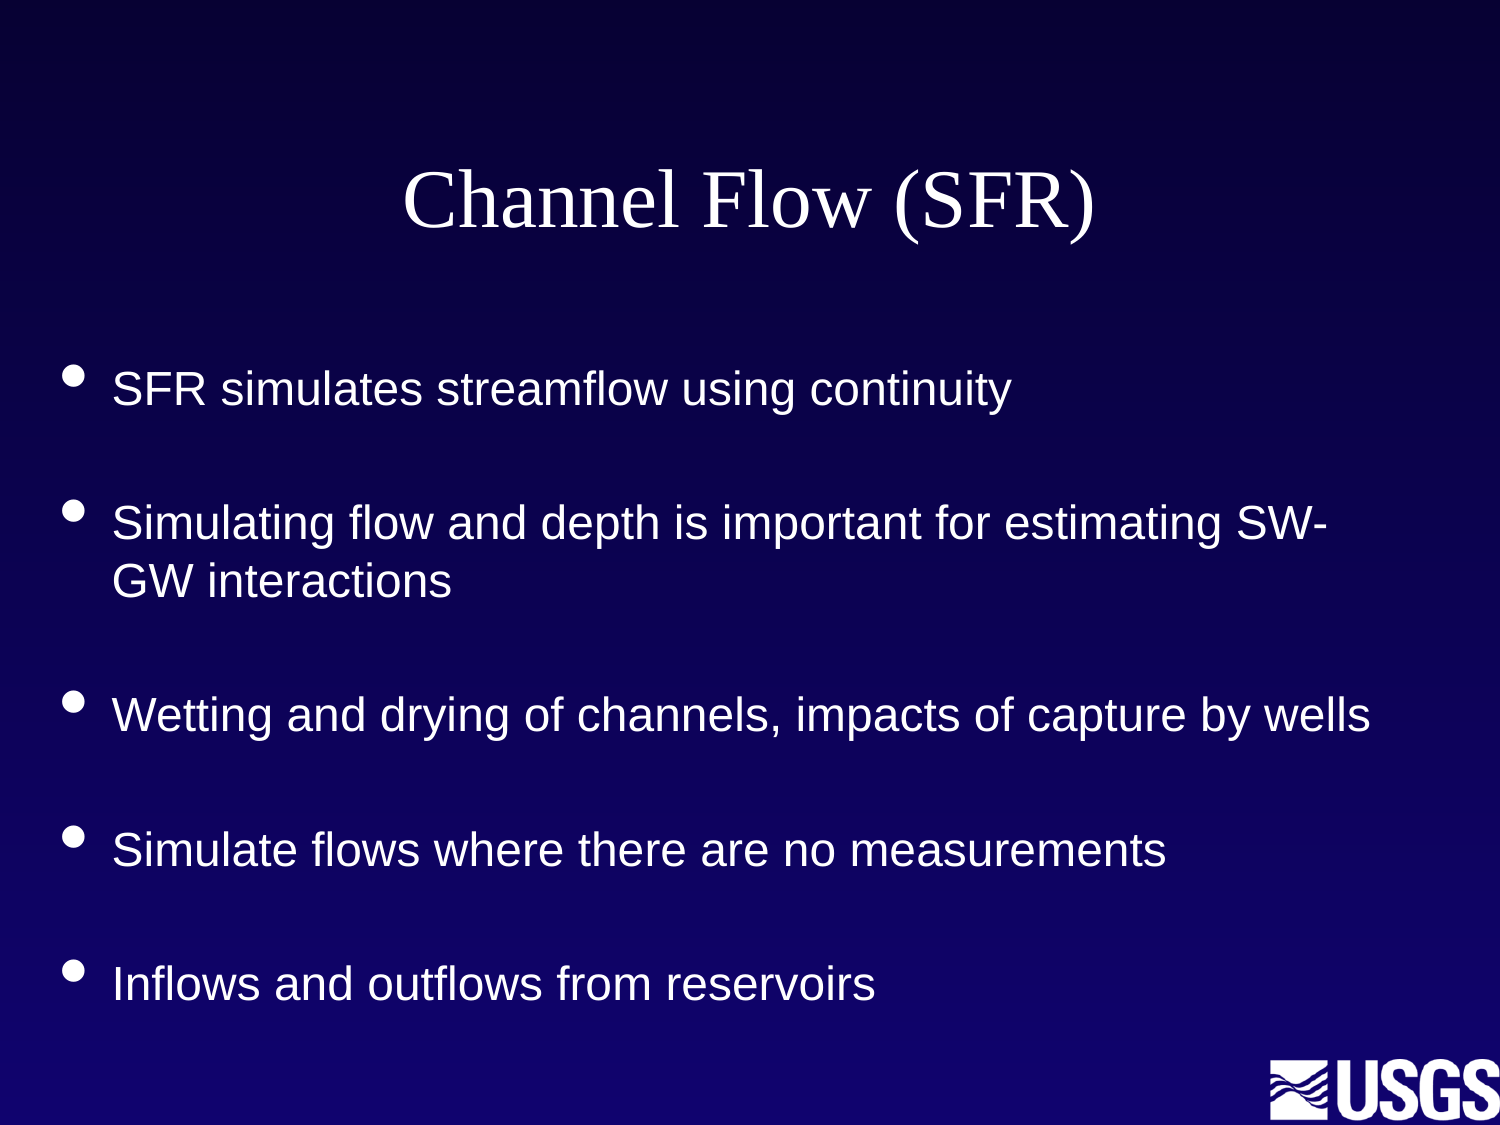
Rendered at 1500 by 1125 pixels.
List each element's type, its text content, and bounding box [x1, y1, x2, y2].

list SFR simulates streamflow using continuity Simulating flow and depth is important for estimating SW-GW interactions Wetting and drying of channels, impacts of capture by wells Simulate flows where there are no measurements Inflows and outflows from reservoirs [44, 350, 1407, 1025]
title Channel Flow (SFR) [112, 99, 1388, 288]
